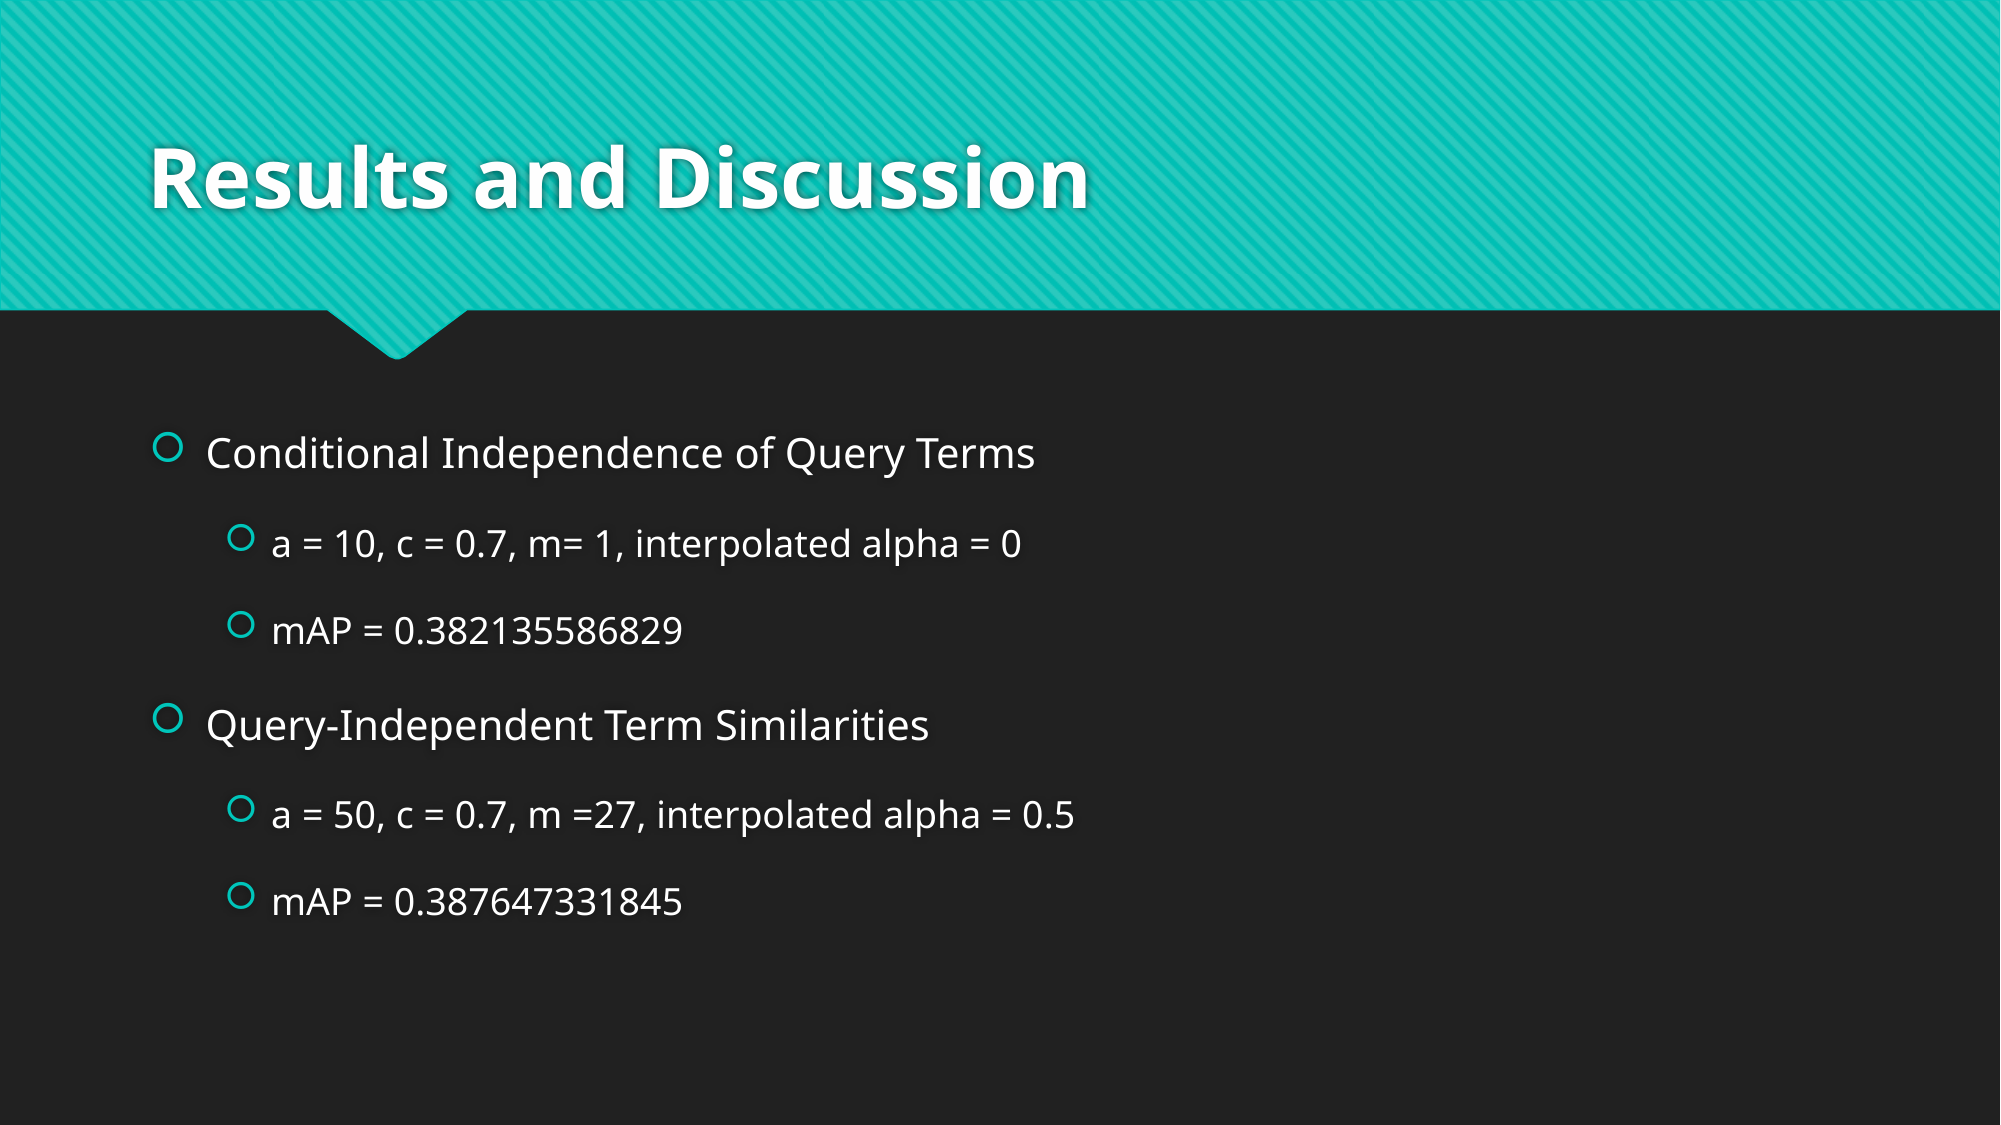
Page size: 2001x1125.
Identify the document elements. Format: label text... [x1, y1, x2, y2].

title Results and Discussion [132, 73, 1868, 233]
list Conditional Independence of Query Terms a = 10, c = 0.7, m= 1, interpolated alpha = 0 mAP = 0.382135586829 Query-Independent Term Similarities a = 50, c = 0.7, m =27, interpolated alpha = 0.5 mAP = 0.387647331845 [134, 364, 1866, 962]
